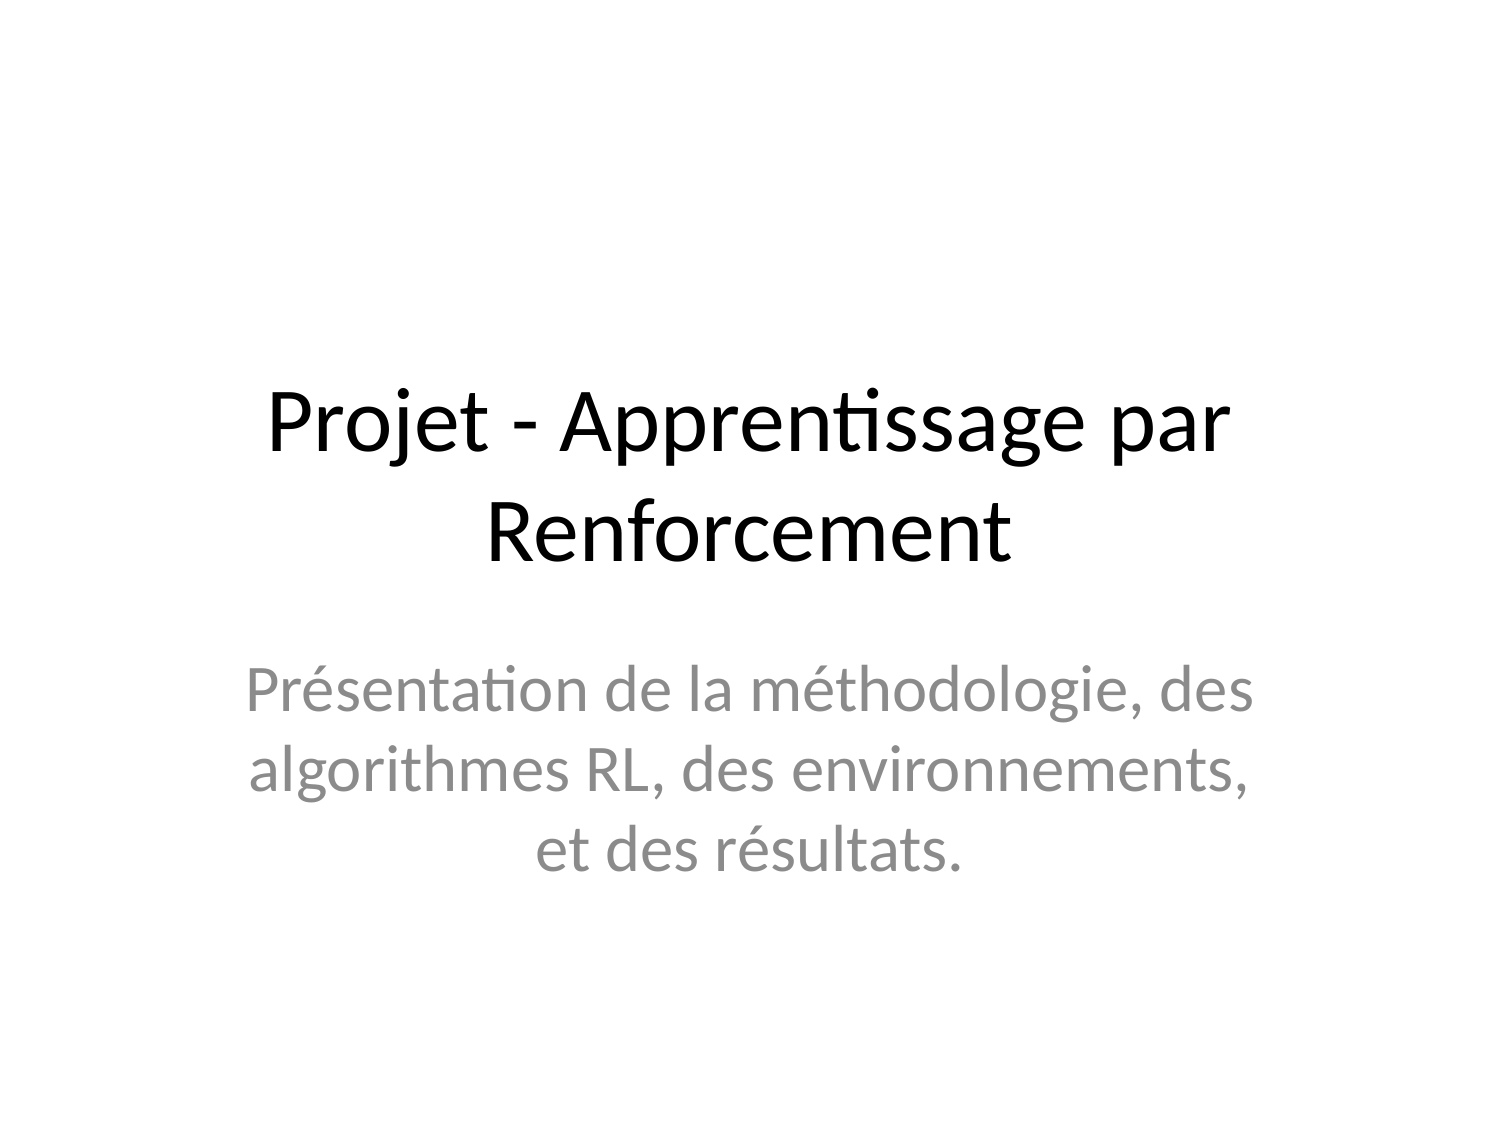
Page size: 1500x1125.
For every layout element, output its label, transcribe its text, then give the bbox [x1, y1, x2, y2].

subtitle Présentation de la méthodologie, des algorithmes RL, des environnements, et des résultats. [225, 637, 1275, 925]
title Projet - Apprentissage par Renforcement [112, 349, 1388, 591]
